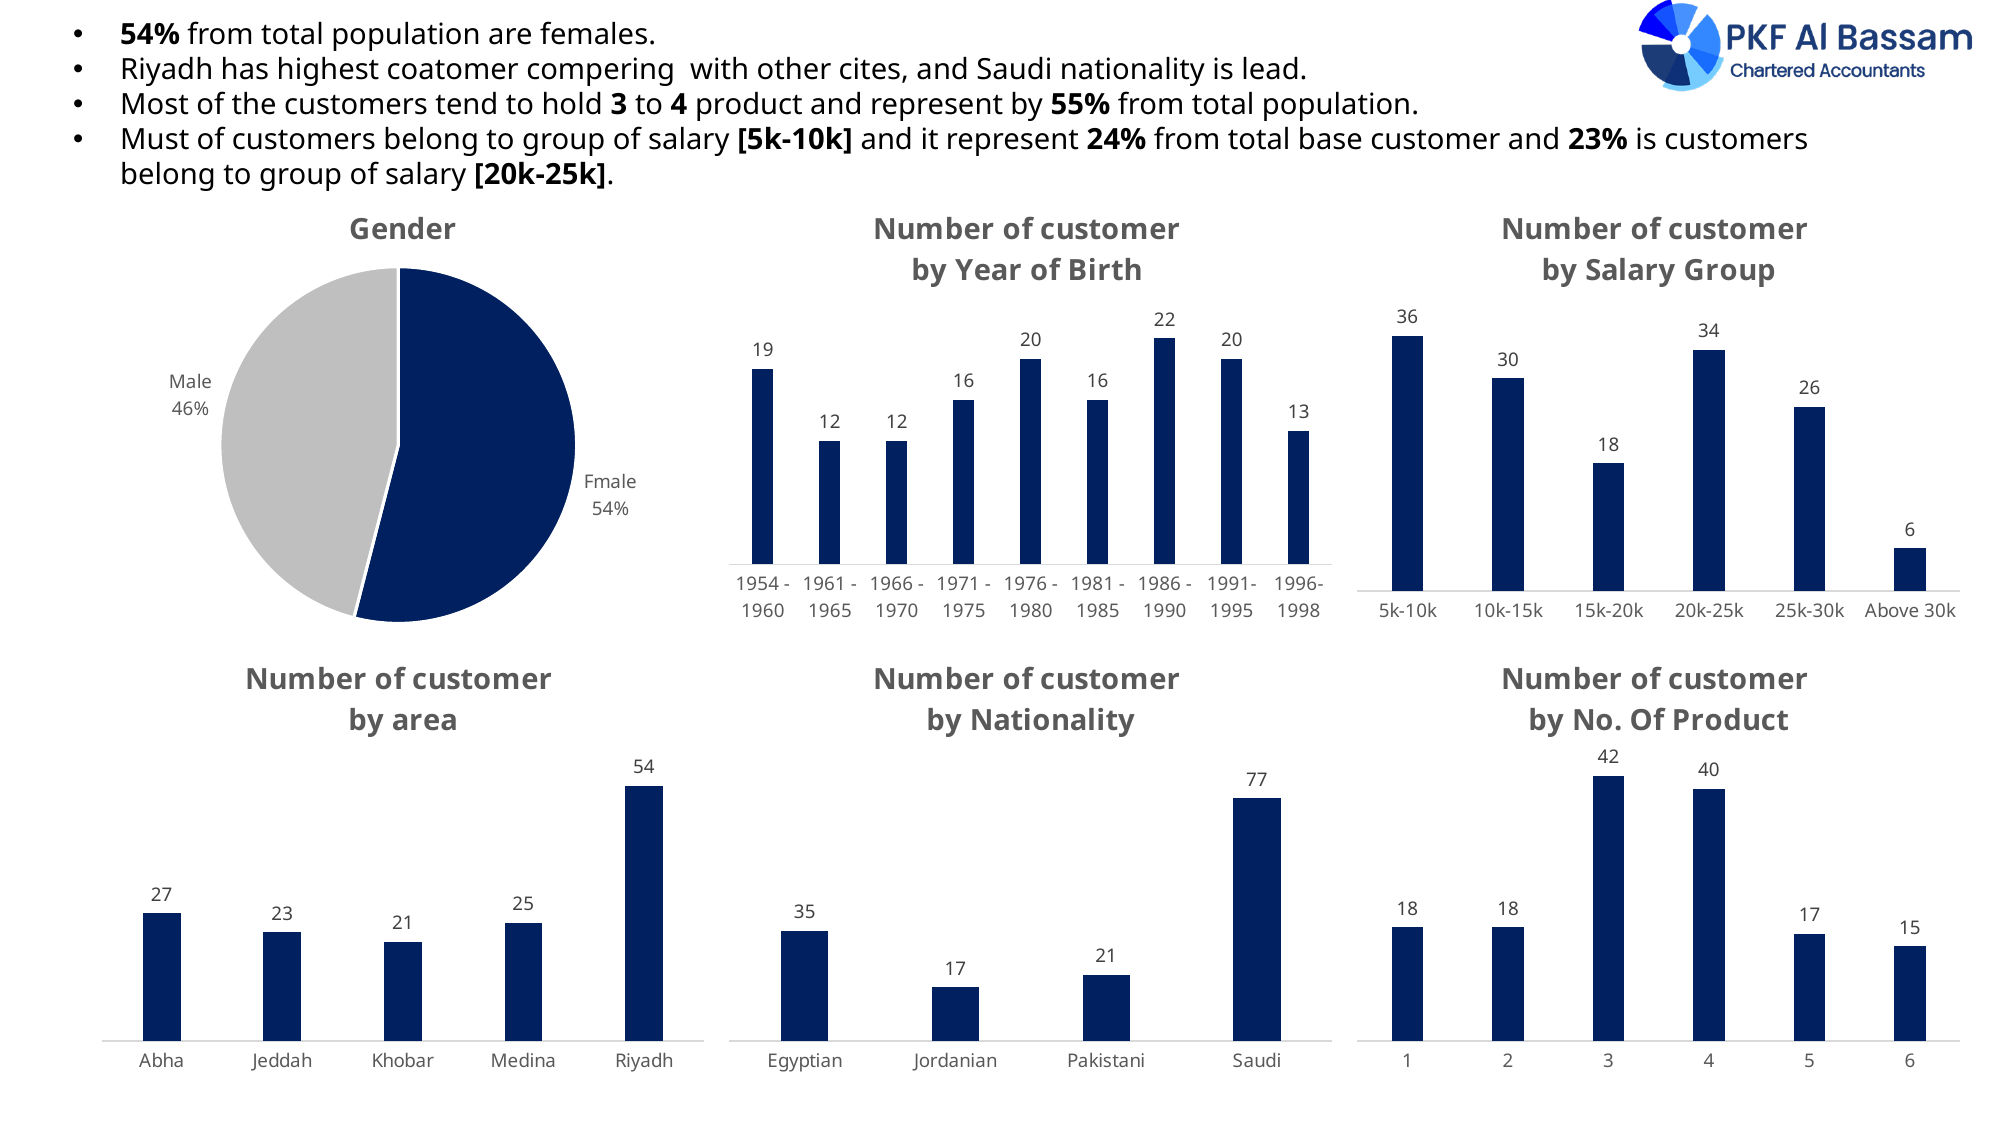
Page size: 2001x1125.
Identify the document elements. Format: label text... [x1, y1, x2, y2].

chart [88, 182, 1974, 1084]
picture [1637, 0, 2000, 96]
text_box 54% from total population are females. Riyadh has highest coatomer compering with other cites, and Saudi nationality is lead. Most of the customers tend to hold 3 to 4 product and represent by 55% from total population. Must of customers belong to group of salary [5k-10k] and it represent 24% from total base customer and 23% is customers belong to group of salary [20k-25k]. [58, 8, 1904, 198]
